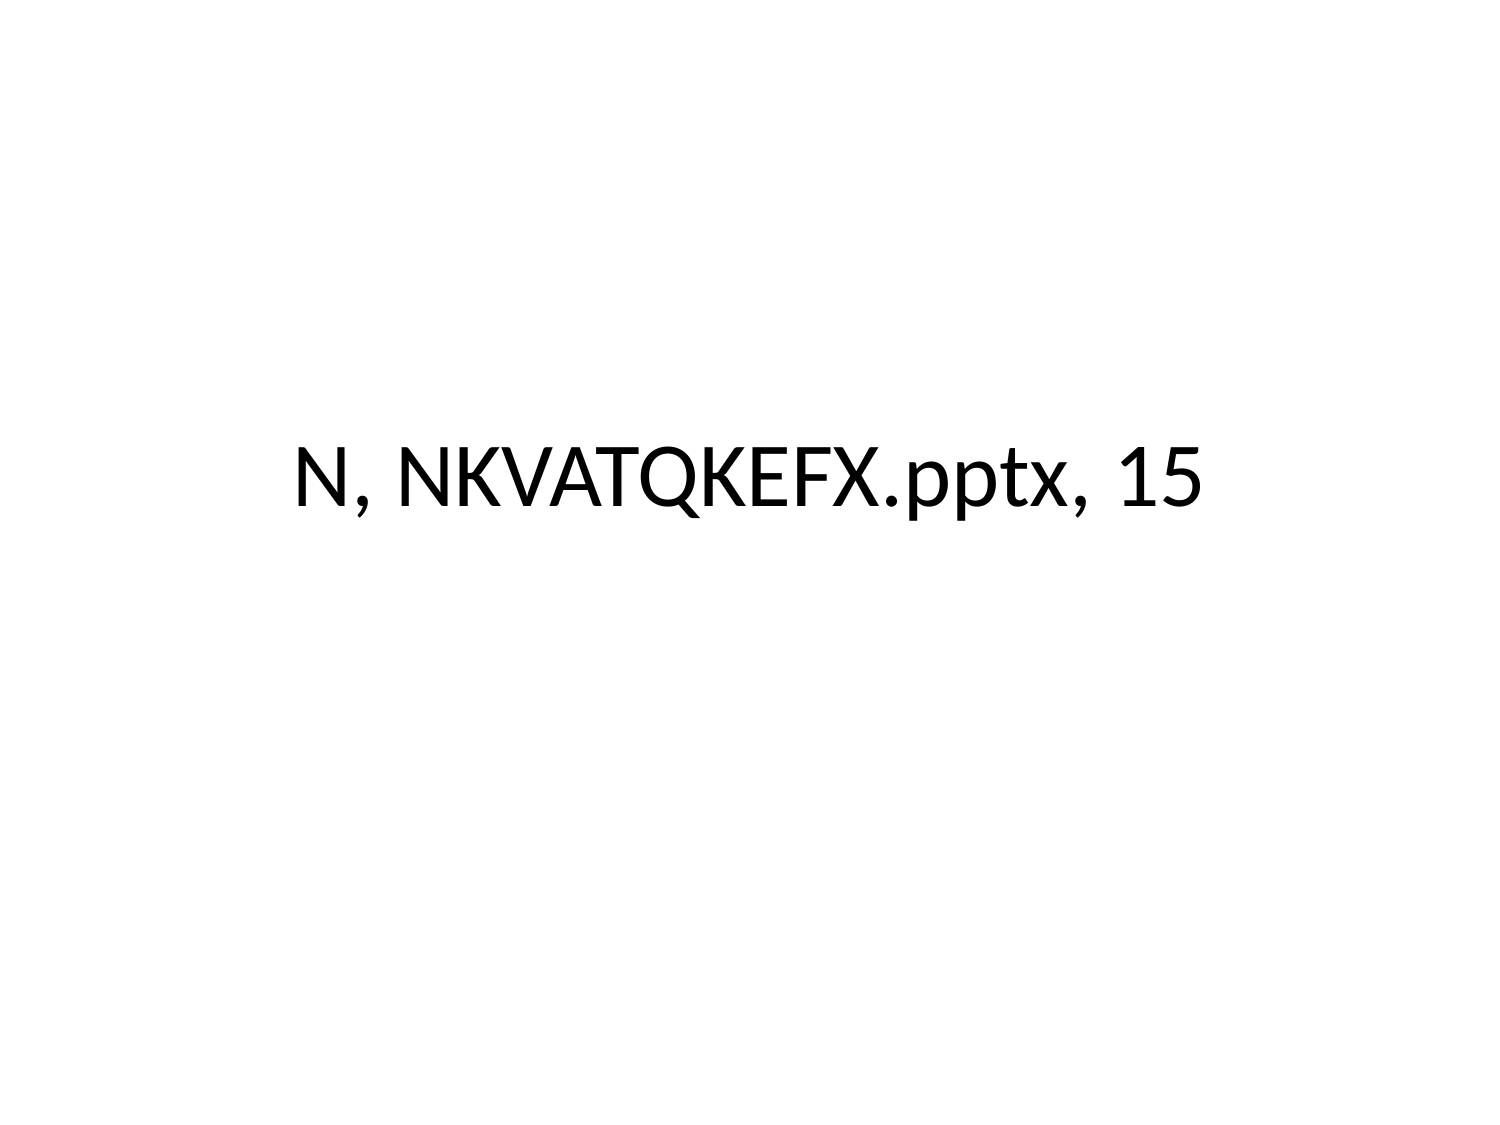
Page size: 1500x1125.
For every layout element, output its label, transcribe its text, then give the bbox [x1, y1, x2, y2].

title N, NKVATQKEFX.pptx, 15 [112, 349, 1388, 591]
